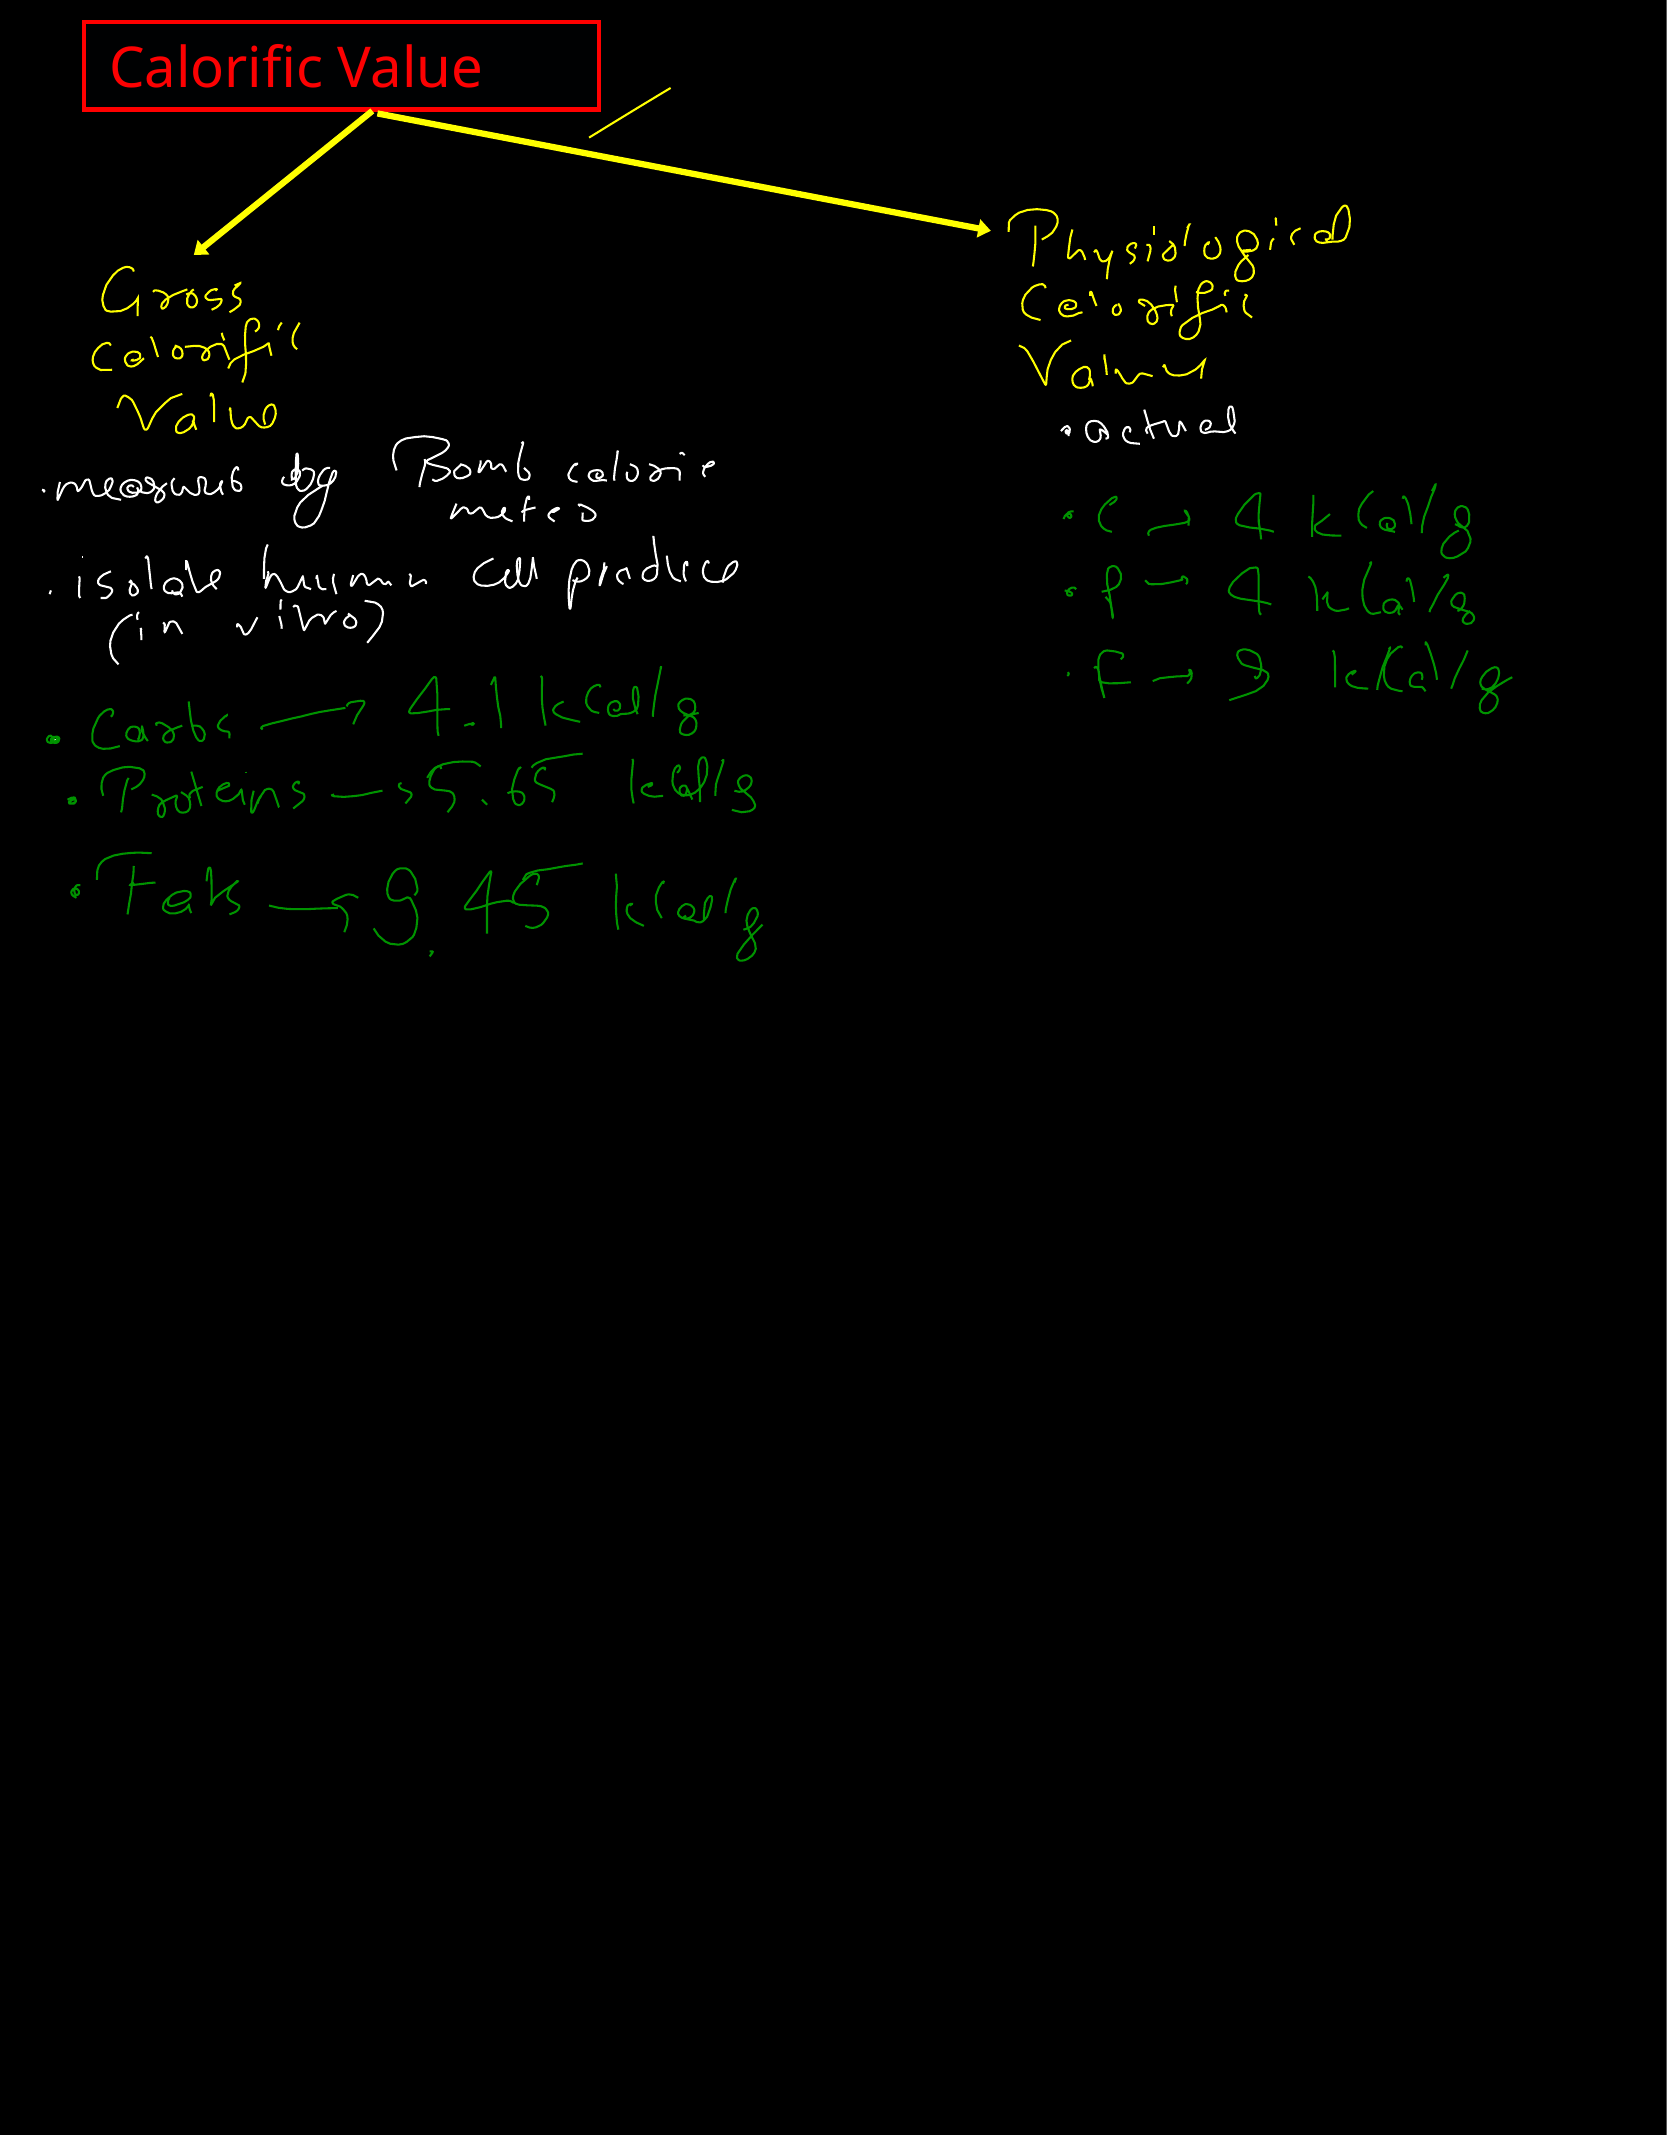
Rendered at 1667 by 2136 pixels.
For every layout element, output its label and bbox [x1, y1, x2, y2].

text_box [257, 781, 305, 809]
text_box [615, 873, 763, 961]
text_box [42, 436, 714, 528]
text_box [49, 544, 427, 599]
text_box [1060, 406, 1236, 444]
text_box [429, 863, 583, 957]
text_box [109, 599, 384, 665]
text_box [1067, 567, 1272, 701]
text_box [377, 113, 991, 231]
text_box [67, 766, 247, 817]
text_box [71, 790, 261, 915]
text_box [193, 110, 373, 255]
text_box [409, 677, 540, 813]
text_box [46, 701, 230, 749]
text_box [268, 894, 359, 933]
text_box [92, 266, 300, 434]
text_box [1308, 484, 1513, 714]
text_box [540, 666, 756, 813]
text_box [83, 21, 600, 111]
text_box [373, 867, 418, 946]
text_box [1008, 205, 1351, 388]
text_box [473, 536, 738, 609]
text_box [1064, 493, 1274, 618]
text_box [261, 700, 365, 730]
text_box [332, 783, 409, 804]
